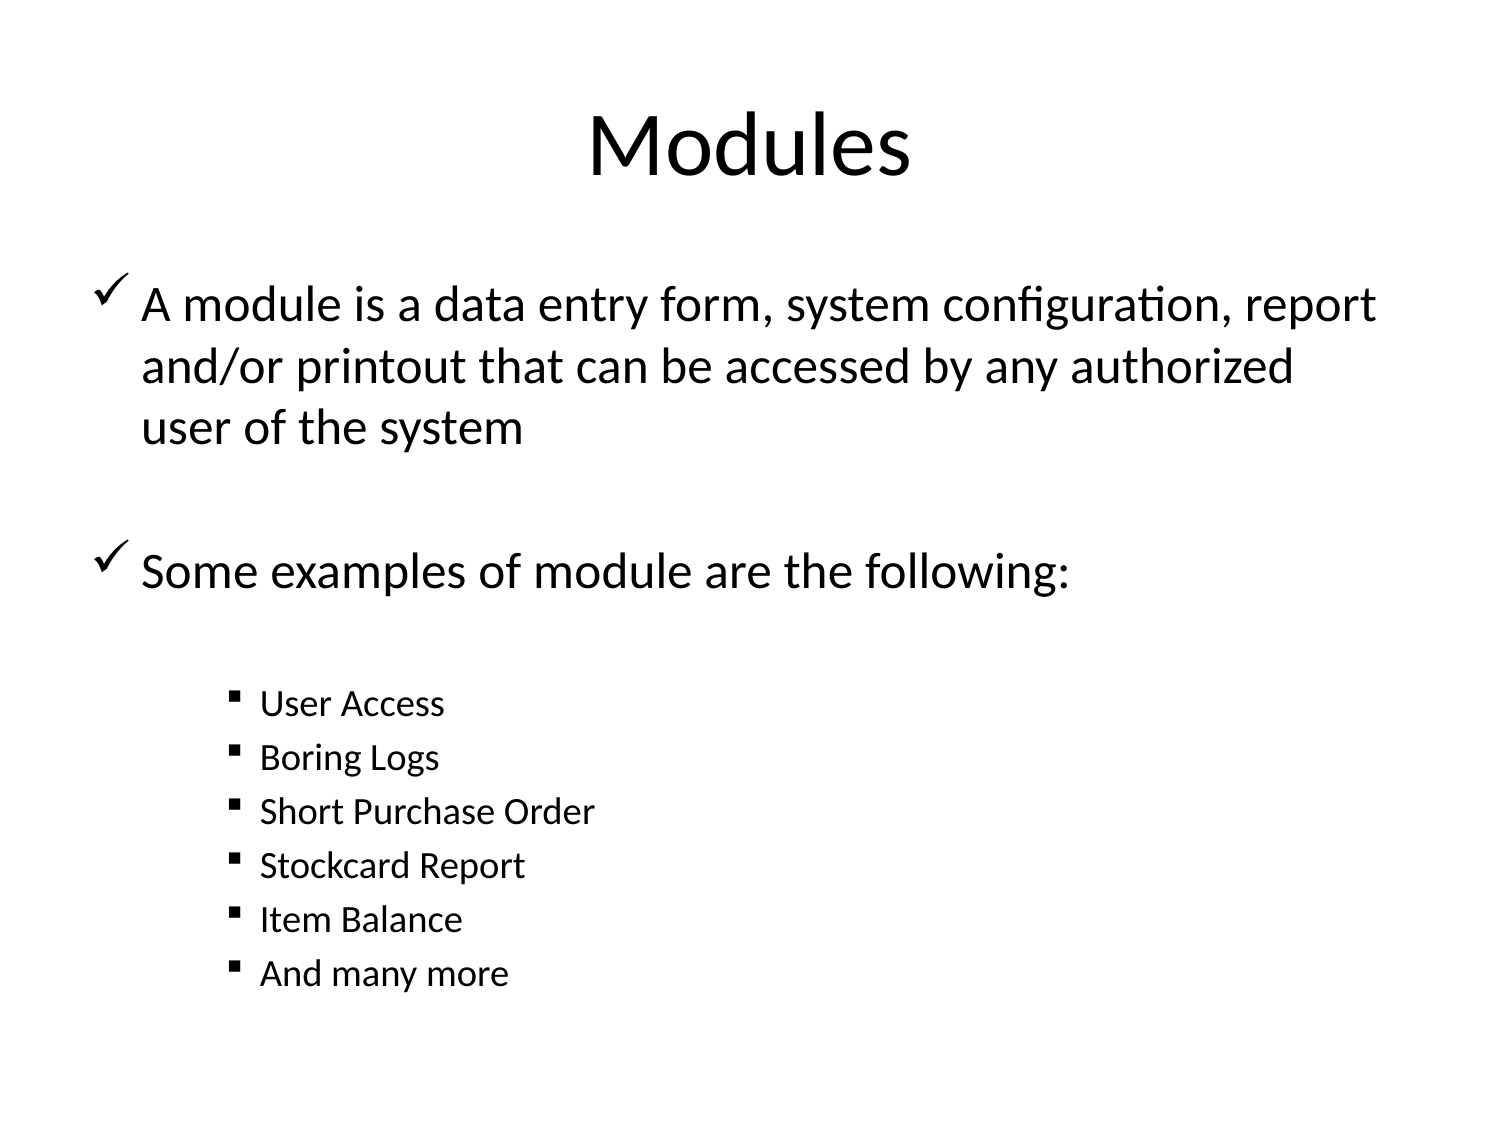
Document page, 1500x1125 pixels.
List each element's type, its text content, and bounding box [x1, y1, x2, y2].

list A module is a data entry form, system configuration, report and/or printout that can be accessed by any authorized user of the system Some examples of module are the following: User Access Boring Logs Short Purchase Order Stockcard Report Item Balance And many more [75, 262, 1400, 1005]
title Modules [75, 45, 1425, 233]
